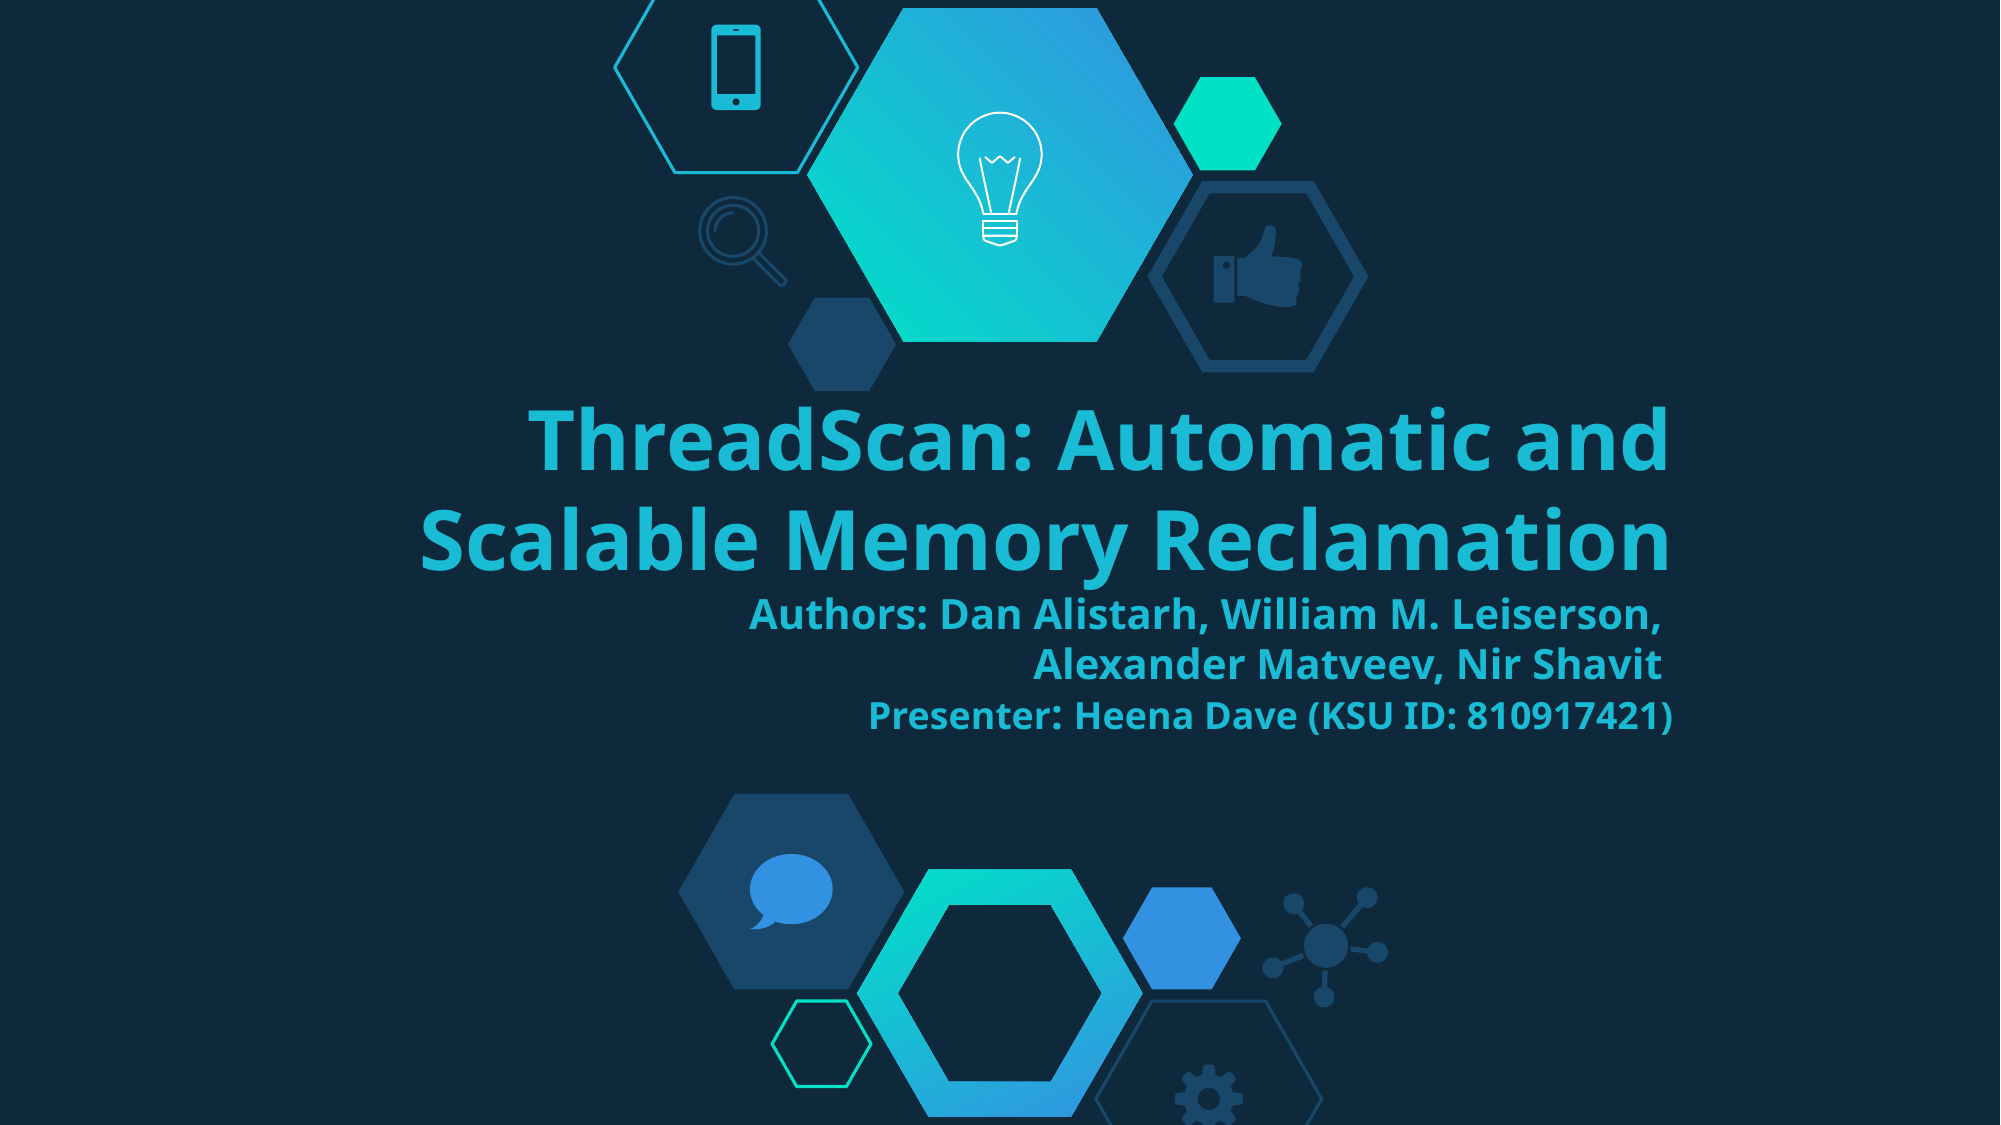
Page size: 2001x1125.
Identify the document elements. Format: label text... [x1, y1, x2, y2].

title ThreadScan: Automatic and Scalable Memory Reclamation Authors: Dan Alistarh, William M. Leiserson, Alexander Matveev, Nir Shavit Presenter: Heena Dave (KSU ID: 810917421) [306, 435, 1694, 690]
